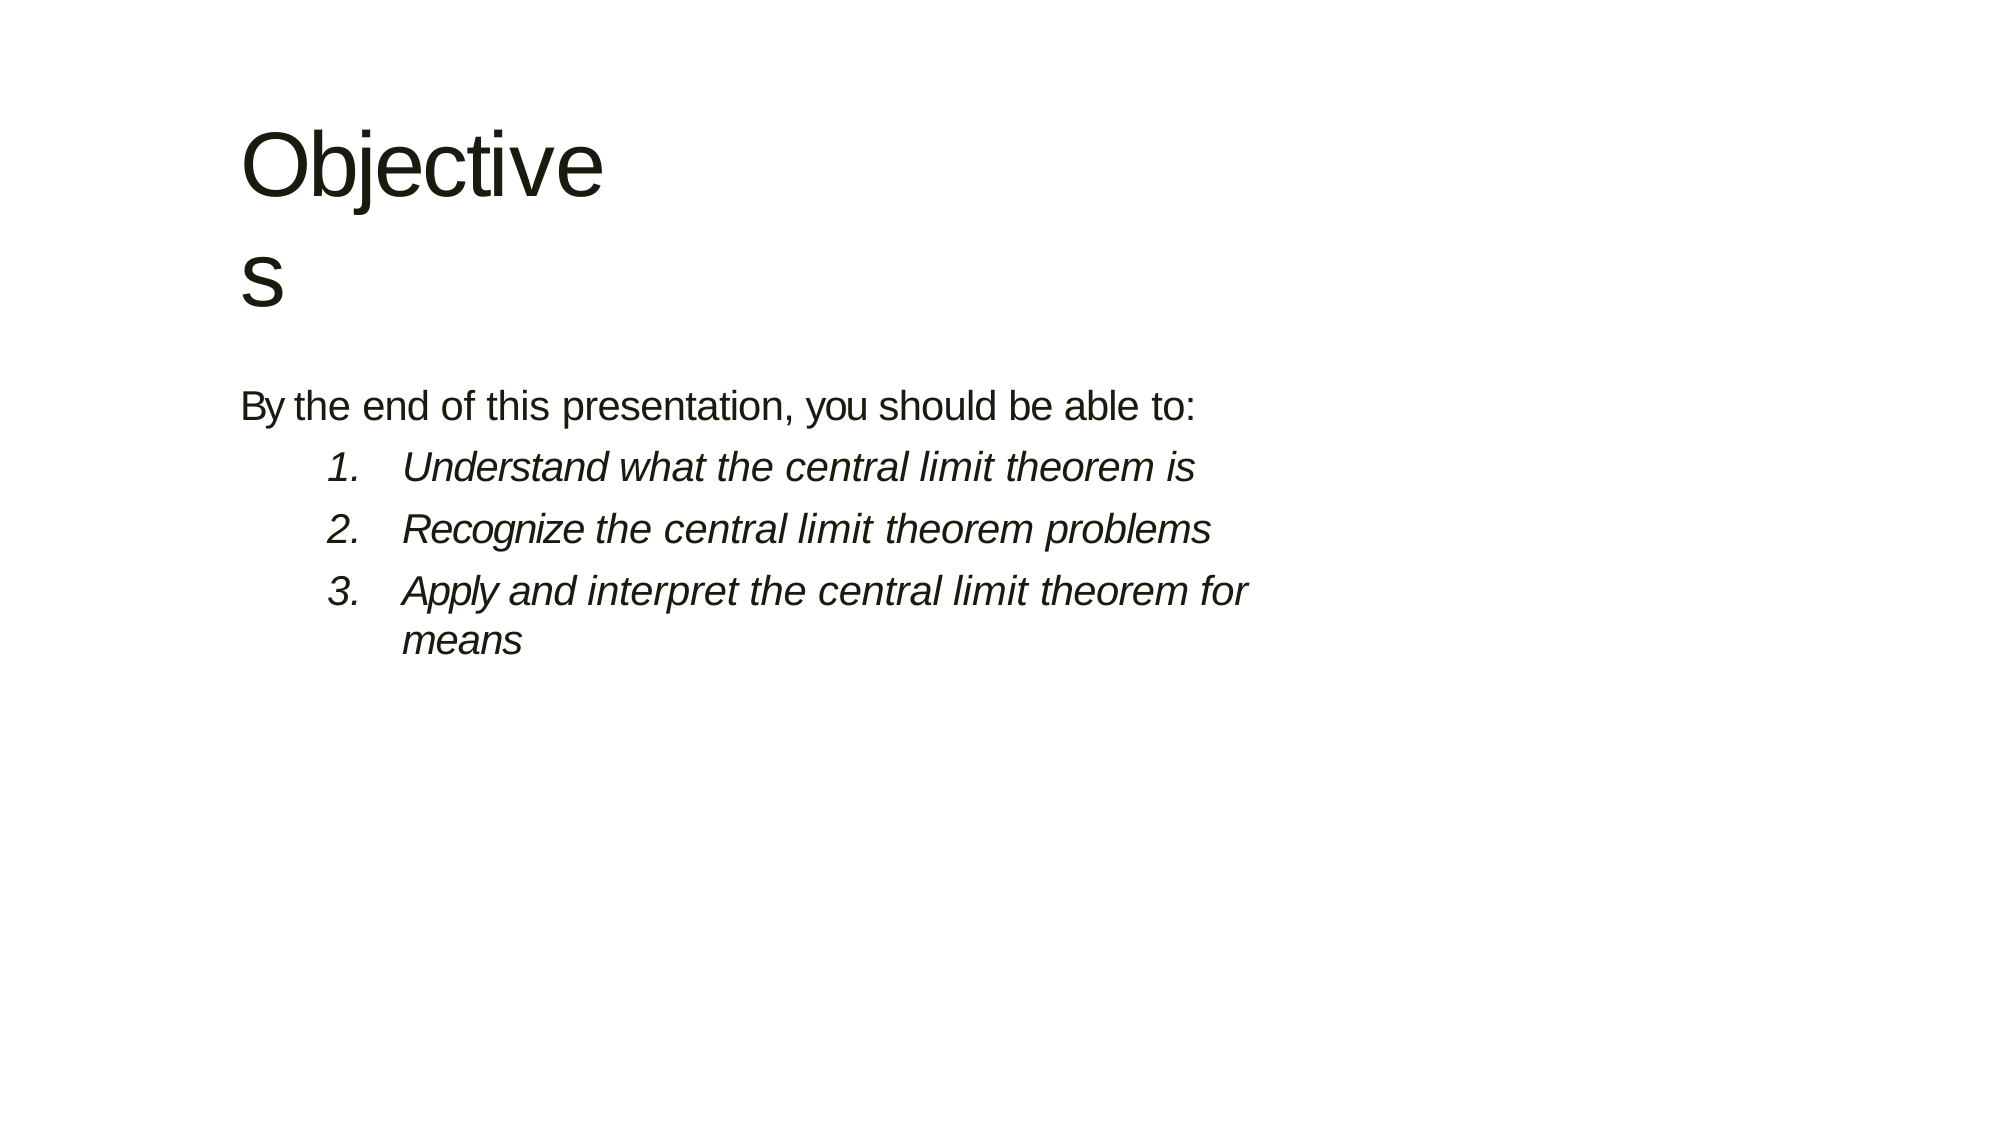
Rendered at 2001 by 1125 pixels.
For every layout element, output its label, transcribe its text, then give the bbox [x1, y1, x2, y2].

text_box Objectives [237, 102, 641, 325]
text_box By the end of this presentation, you should be able to: Understand what the central limit theorem is Recognize the central limit theorem problems Apply and interpret the central limit theorem for means [237, 364, 1374, 664]
